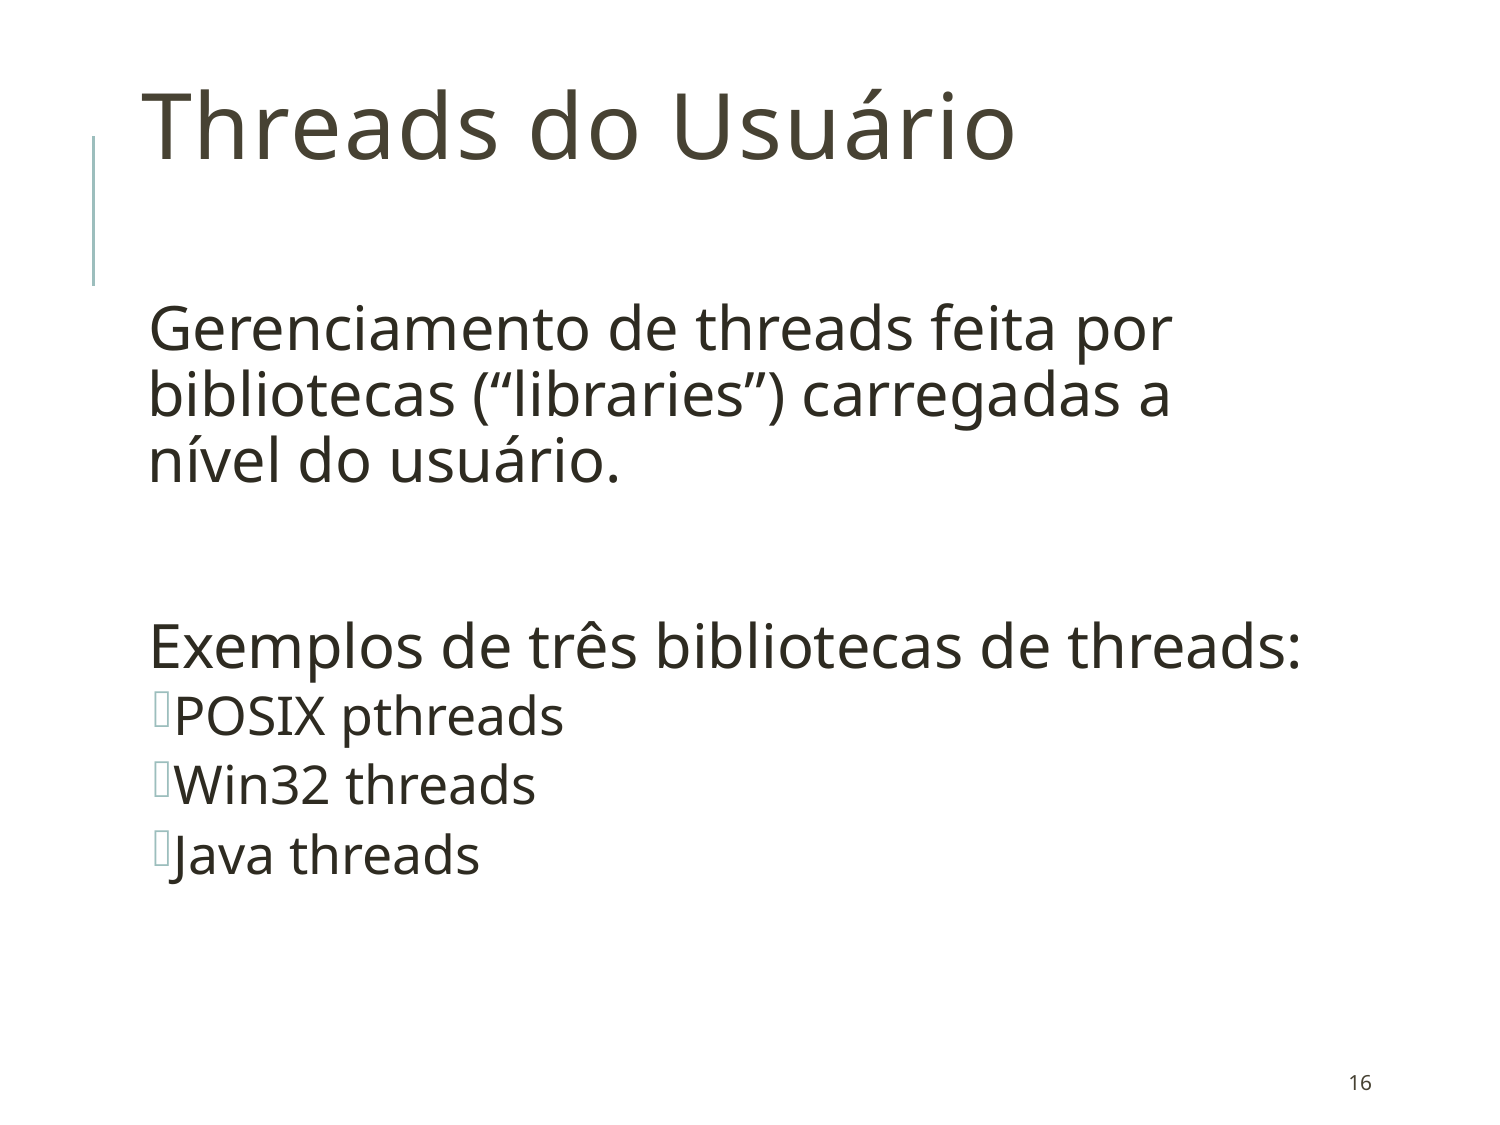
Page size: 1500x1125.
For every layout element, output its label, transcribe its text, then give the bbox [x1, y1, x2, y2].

title Threads do Usuário [126, 10, 1322, 257]
list Gerenciamento de threads feita por bibliotecas (“libraries”) carregadas a nível do usuário. Exemplos de três bibliotecas de threads: POSIX pthreads Win32 threads Java threads [126, 289, 1322, 950]
slide_number 16 [1333, 1061, 1454, 1107]
